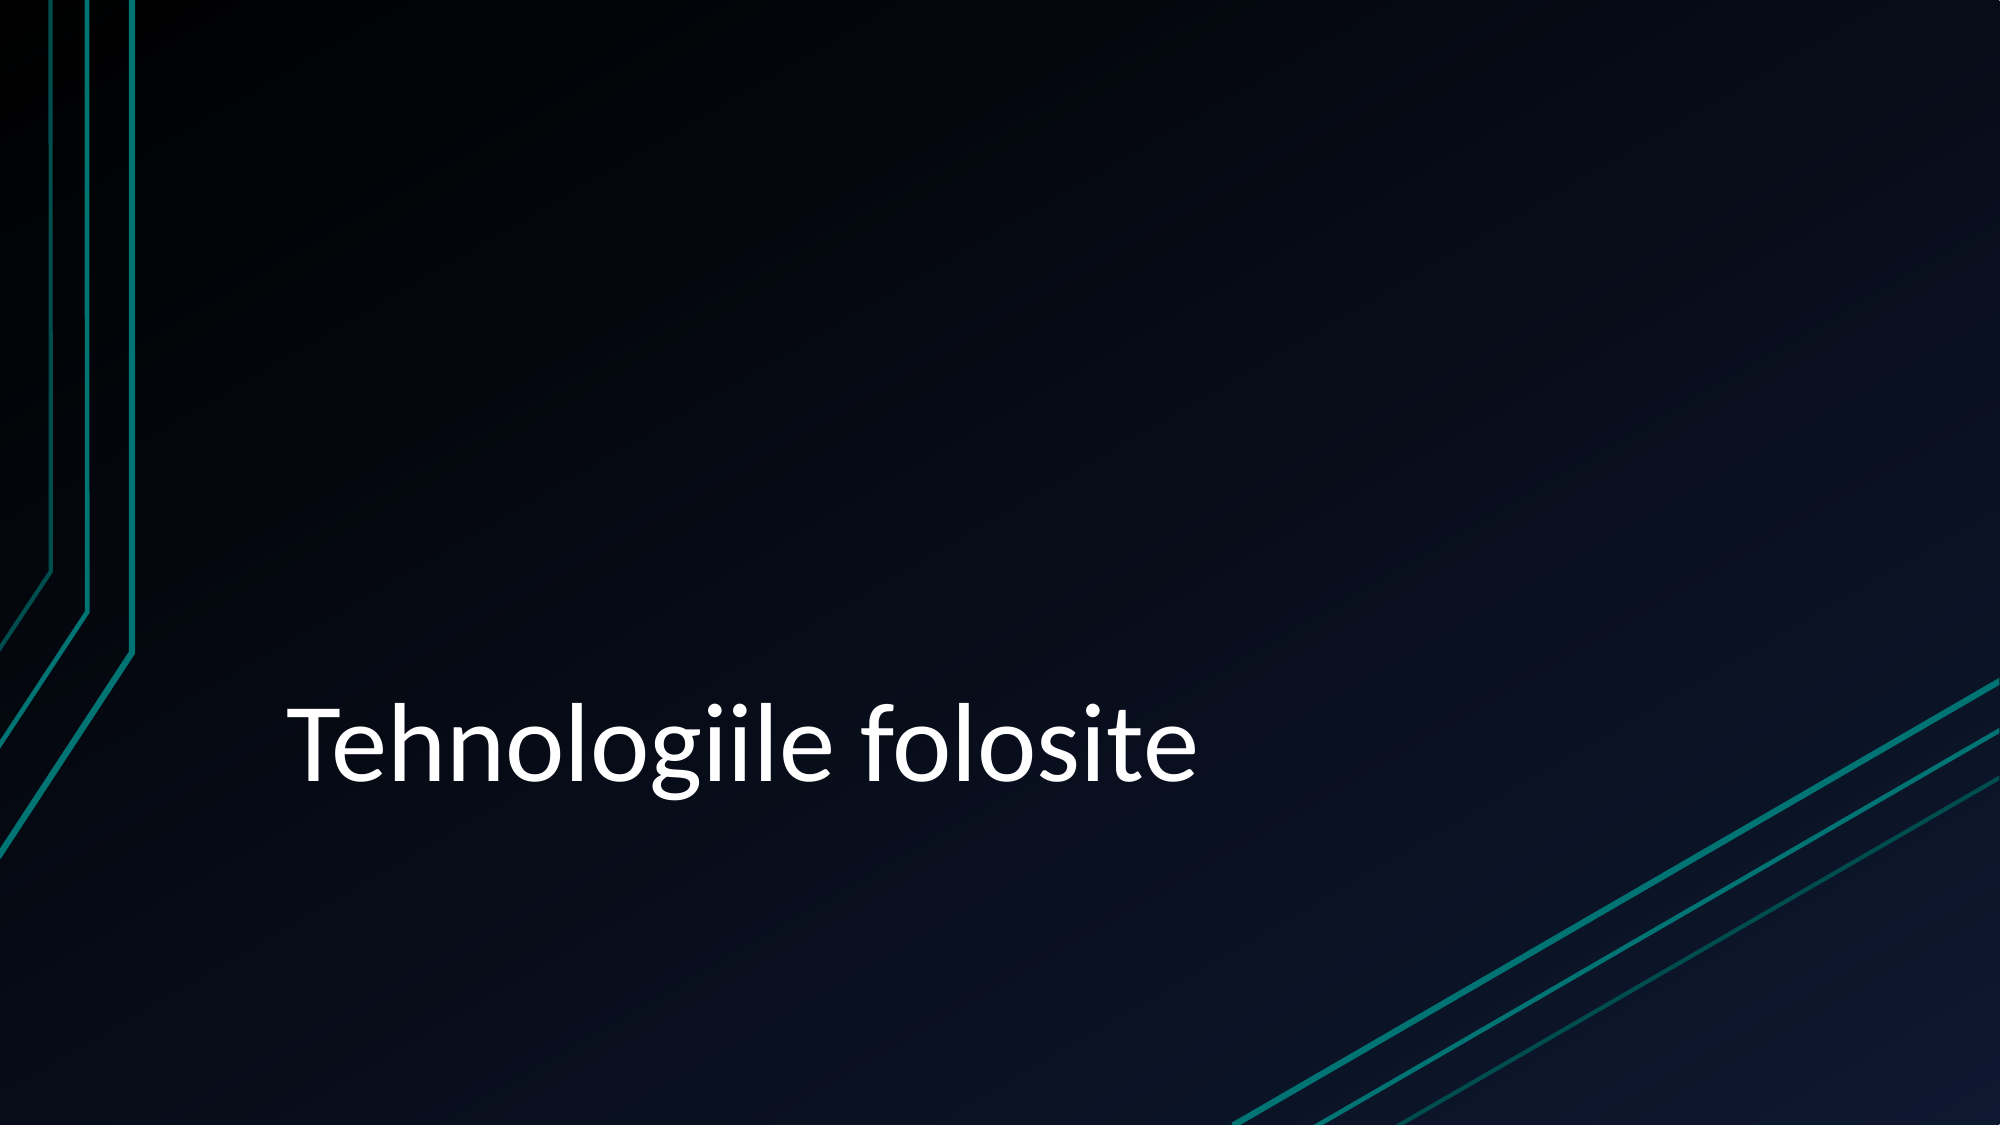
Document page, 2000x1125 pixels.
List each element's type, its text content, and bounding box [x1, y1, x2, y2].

title Tehnologiile folosite [266, 362, 1733, 816]
